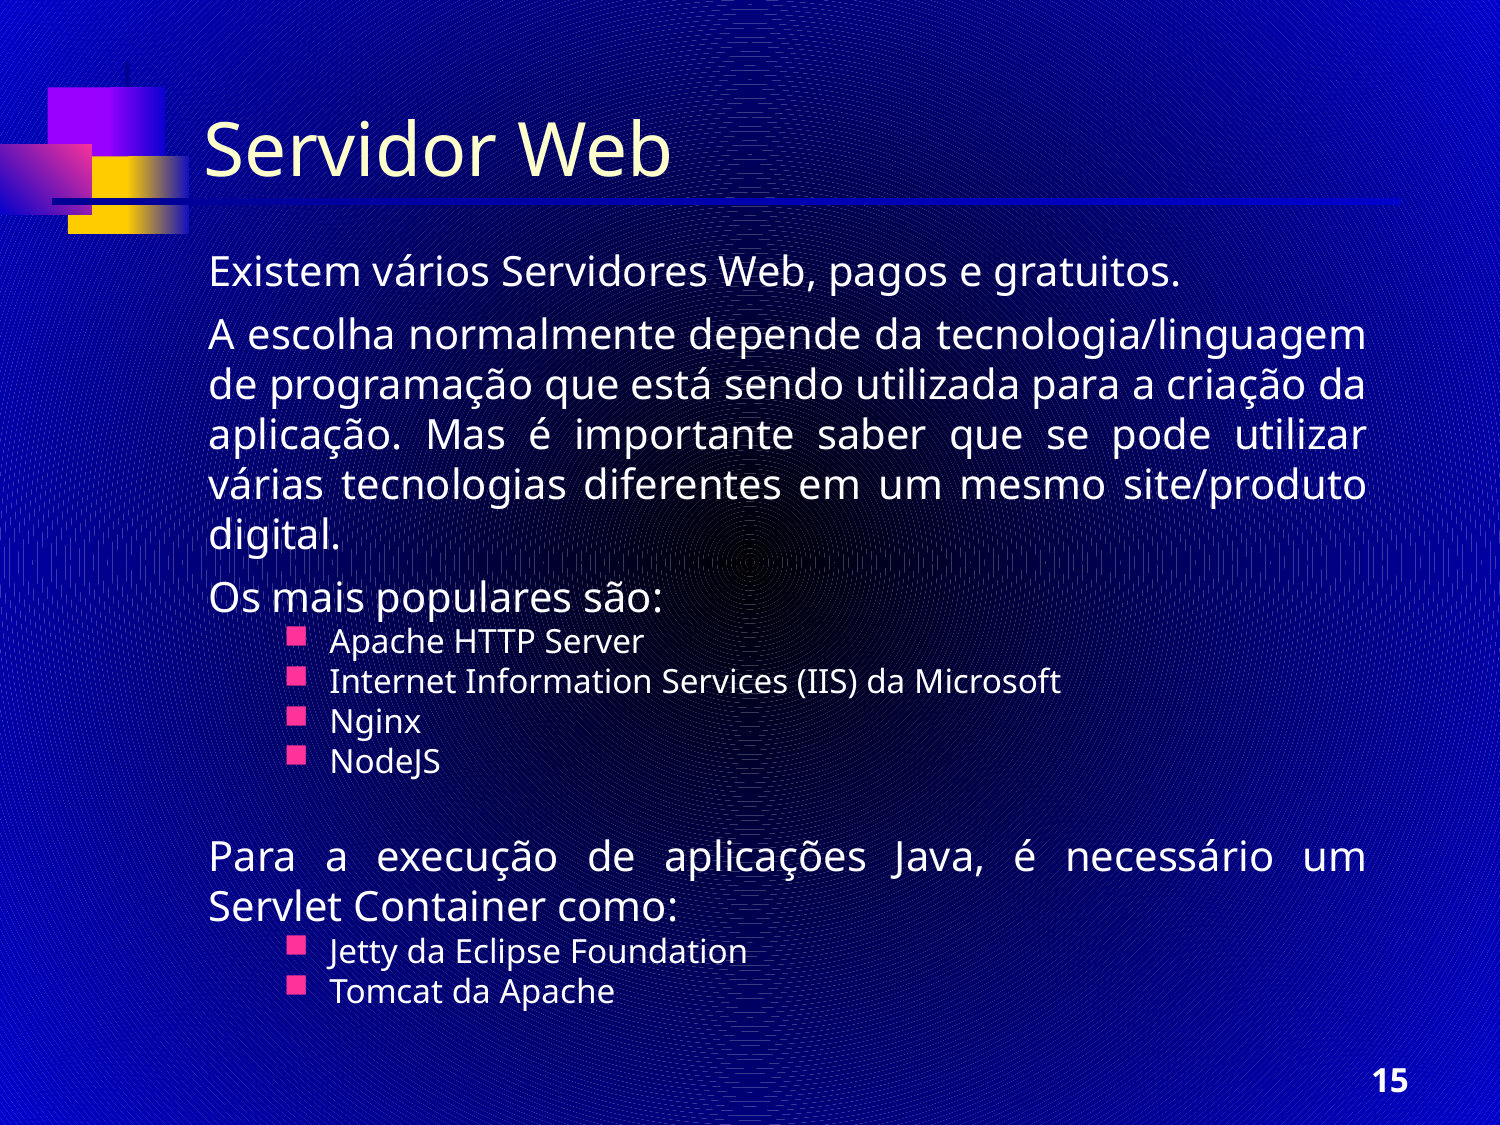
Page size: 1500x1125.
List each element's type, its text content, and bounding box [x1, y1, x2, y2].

title Servidor Web [188, 82, 1466, 199]
slide_number 15 [1112, 1037, 1424, 1113]
list Existem vários Servidores Web, pagos e gratuitos. A escolha normalmente depende da tecnologia/linguagem de programação que está sendo utilizada para a criação da aplicação. Mas é importante saber que se pode utilizar várias tecnologias diferentes em um mesmo site/produto digital. Os mais populares são: Apache HTTP Server Internet Information Services (IIS) da Microsoft Nginx NodeJS Para a execução de aplicações Java, é necessário um Servlet Container como: Jetty da Eclipse Foundation Tomcat da Apache [193, 237, 1383, 1006]
